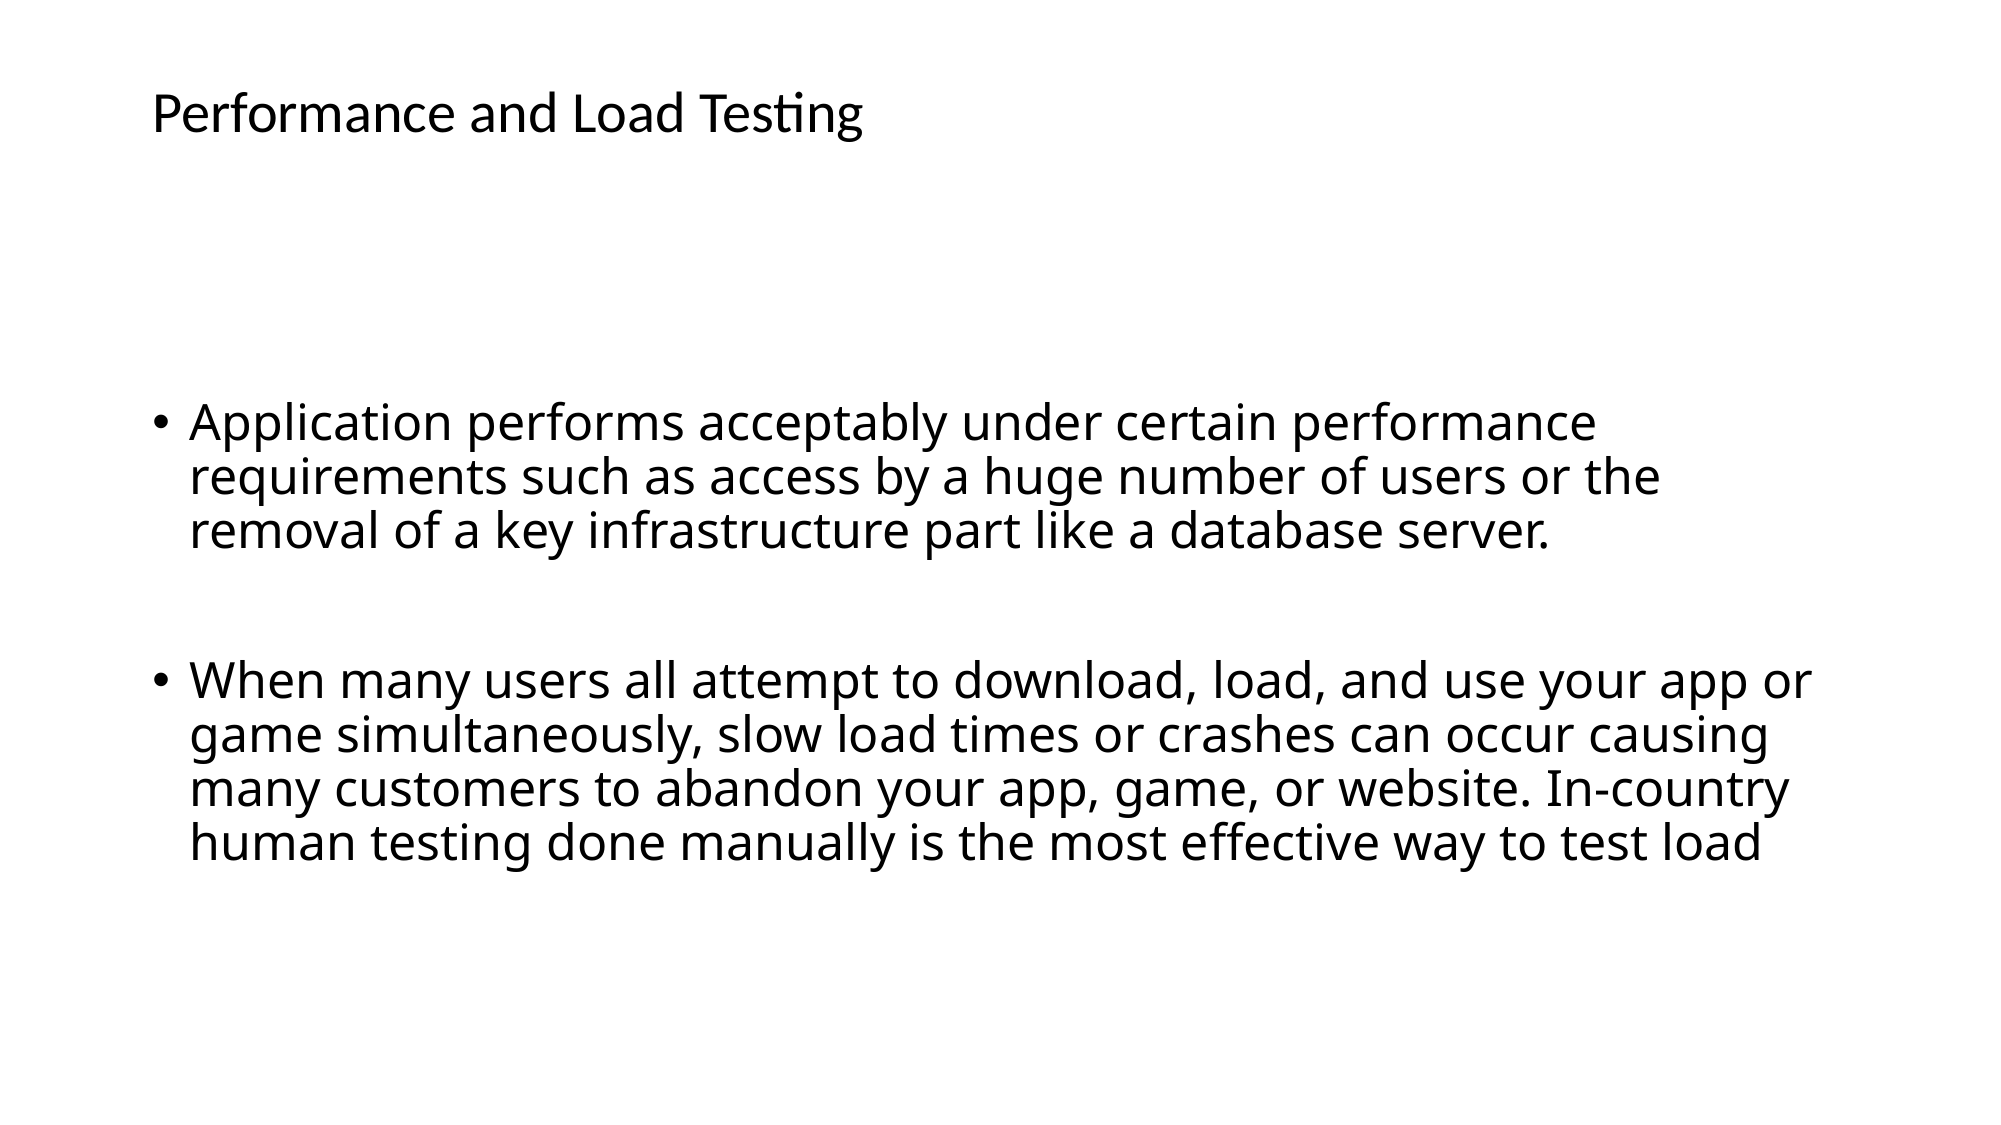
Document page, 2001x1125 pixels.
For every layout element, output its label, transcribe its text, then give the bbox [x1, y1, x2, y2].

title Performance and Load Testing [137, 59, 1863, 278]
list Application performs acceptably under certain performance requirements such as access by a huge number of users or the removal of a key infrastructure part like a database server. When many users all attempt to download, load, and use your app or game simultaneously, slow load times or crashes can occur causing many customers to abandon your app, game, or website. In-country human testing done manually is the most effective way to test load [137, 299, 1863, 1014]
